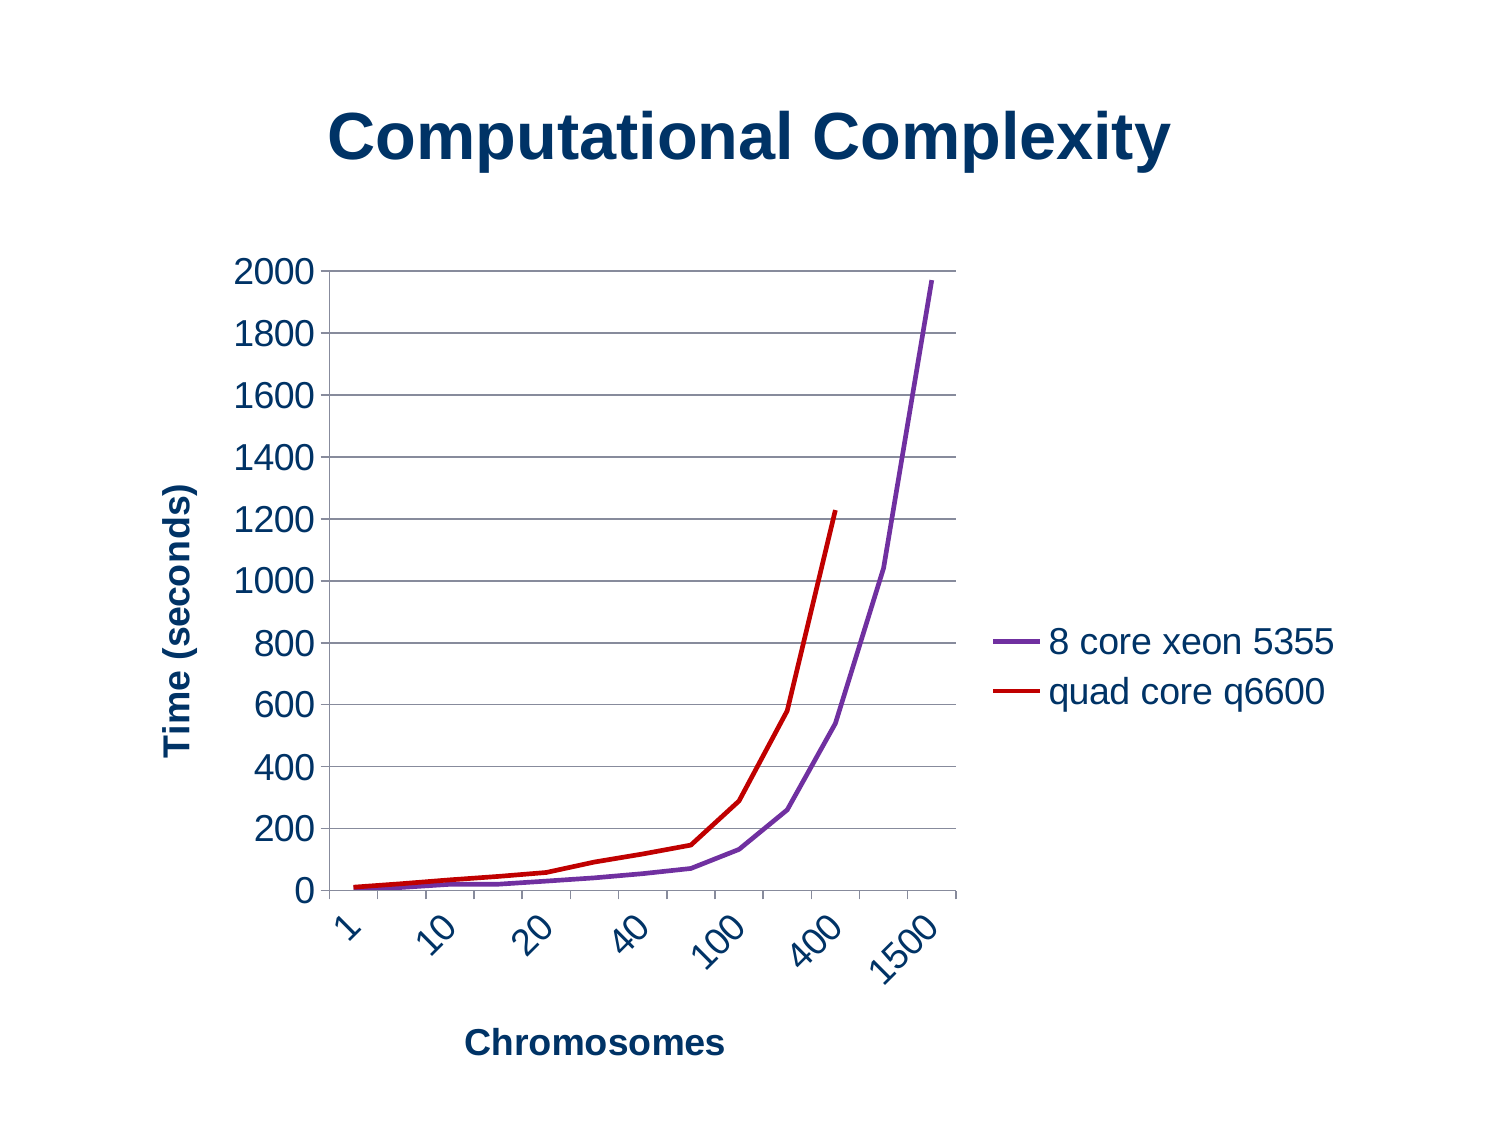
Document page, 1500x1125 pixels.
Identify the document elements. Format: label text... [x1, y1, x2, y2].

title Computational Complexity [75, 45, 1425, 233]
chart [116, 232, 1360, 1100]
